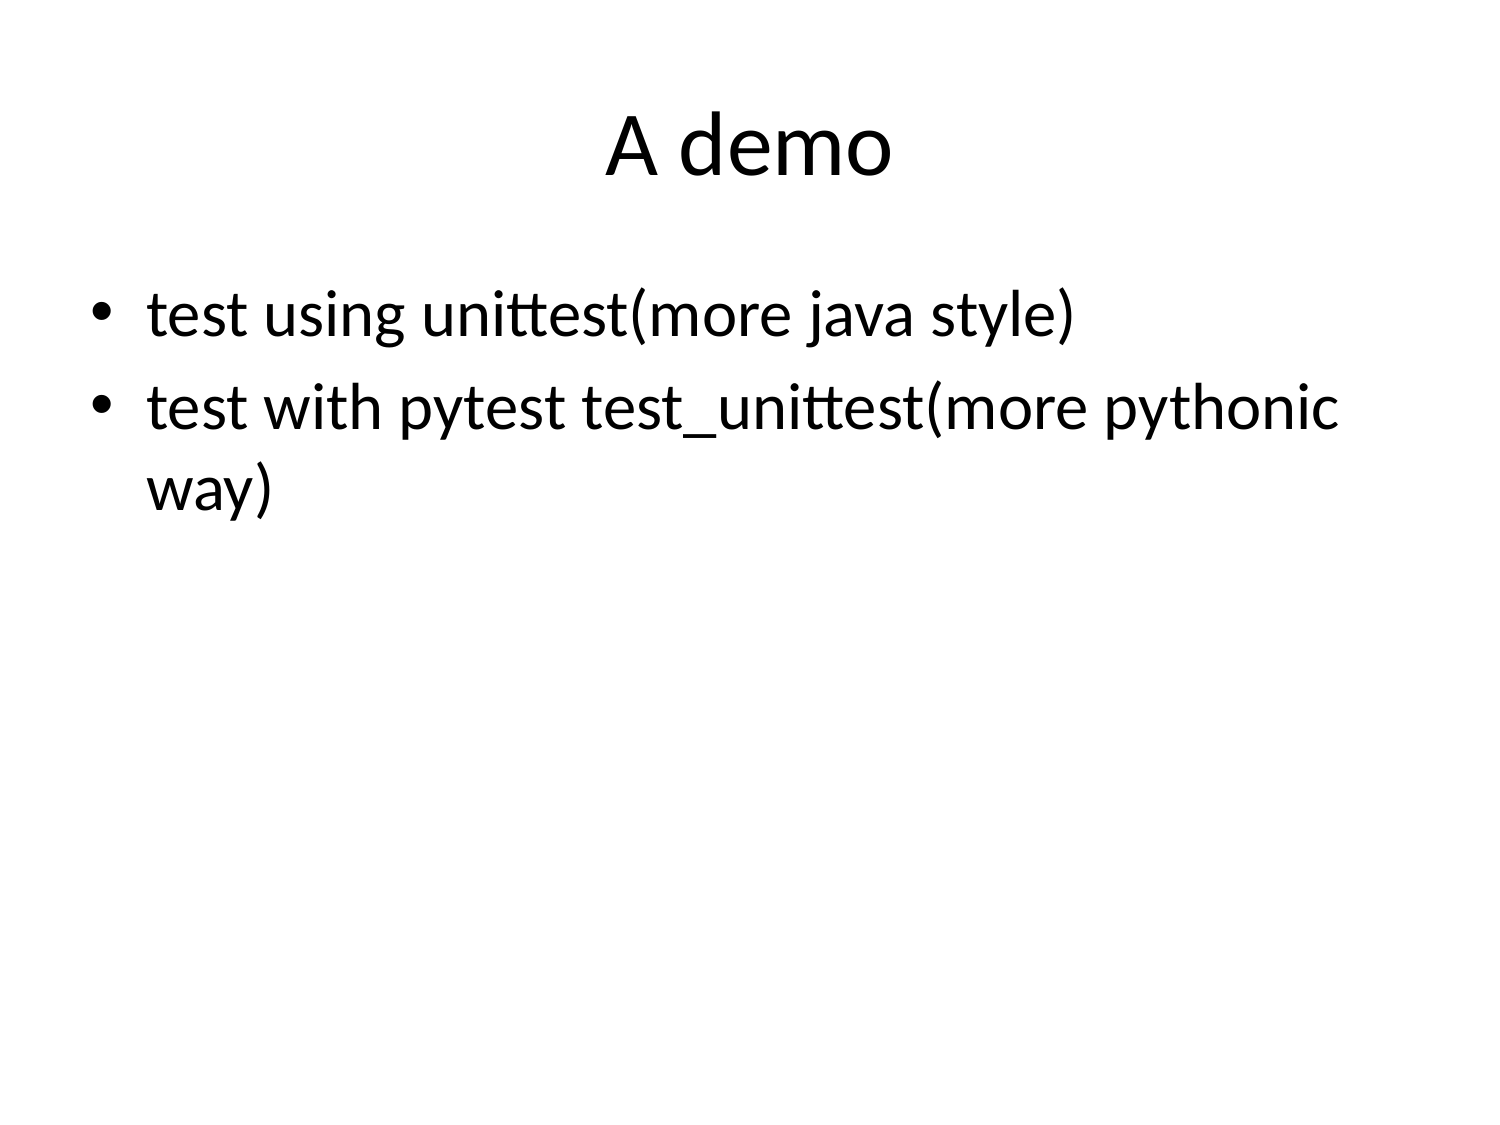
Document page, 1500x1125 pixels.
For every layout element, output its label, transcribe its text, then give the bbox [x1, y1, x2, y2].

list test using unittest(more java style) test with pytest test_unittest(more pythonic way) [75, 262, 1425, 1010]
title A demo [75, 45, 1425, 233]
